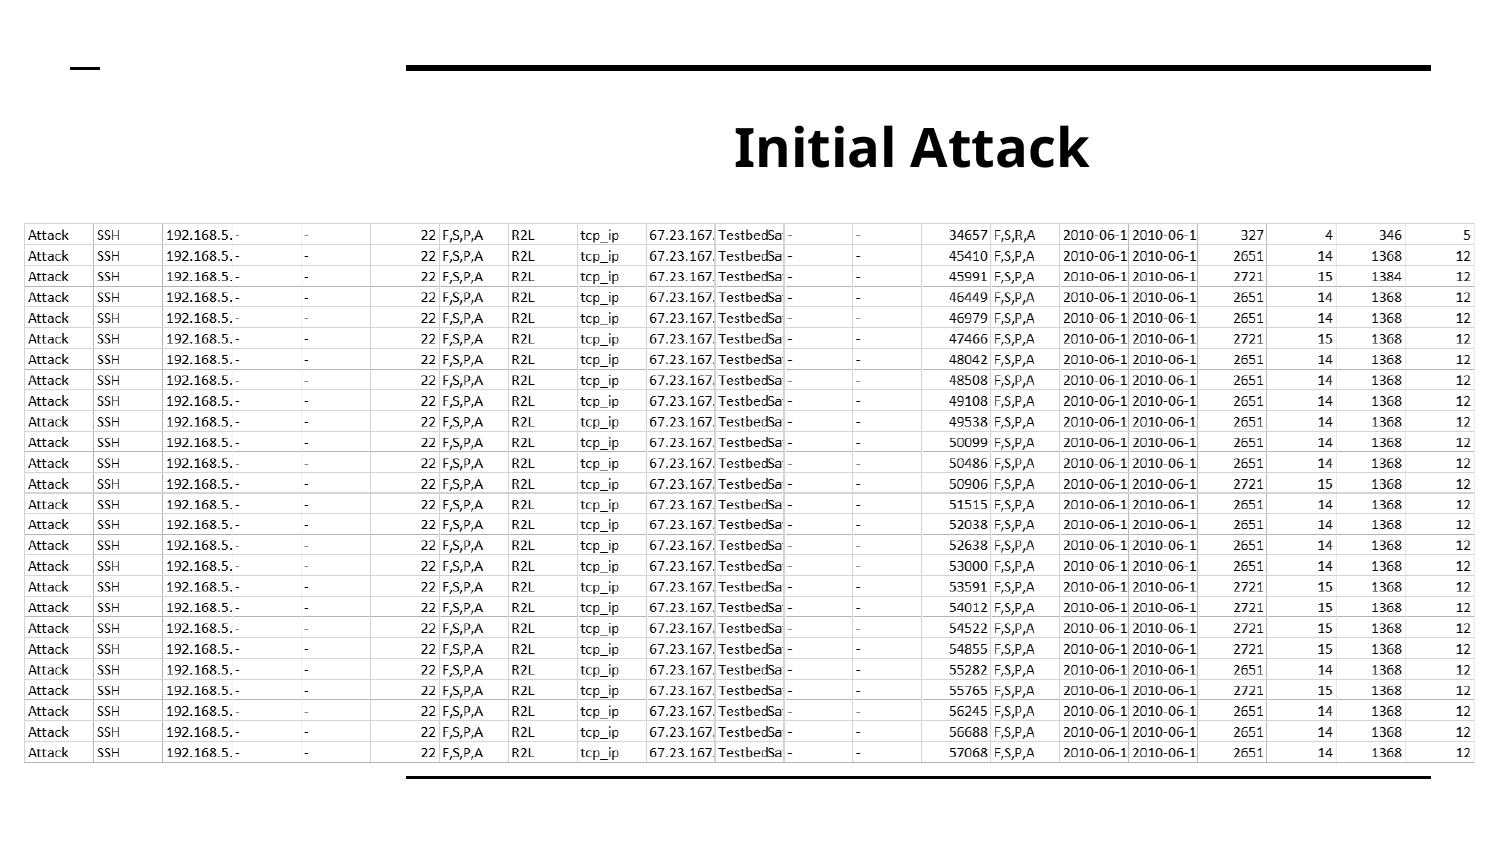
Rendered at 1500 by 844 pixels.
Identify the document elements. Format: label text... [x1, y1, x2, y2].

picture [24, 223, 1476, 764]
title Initial Attack [393, 94, 1431, 199]
